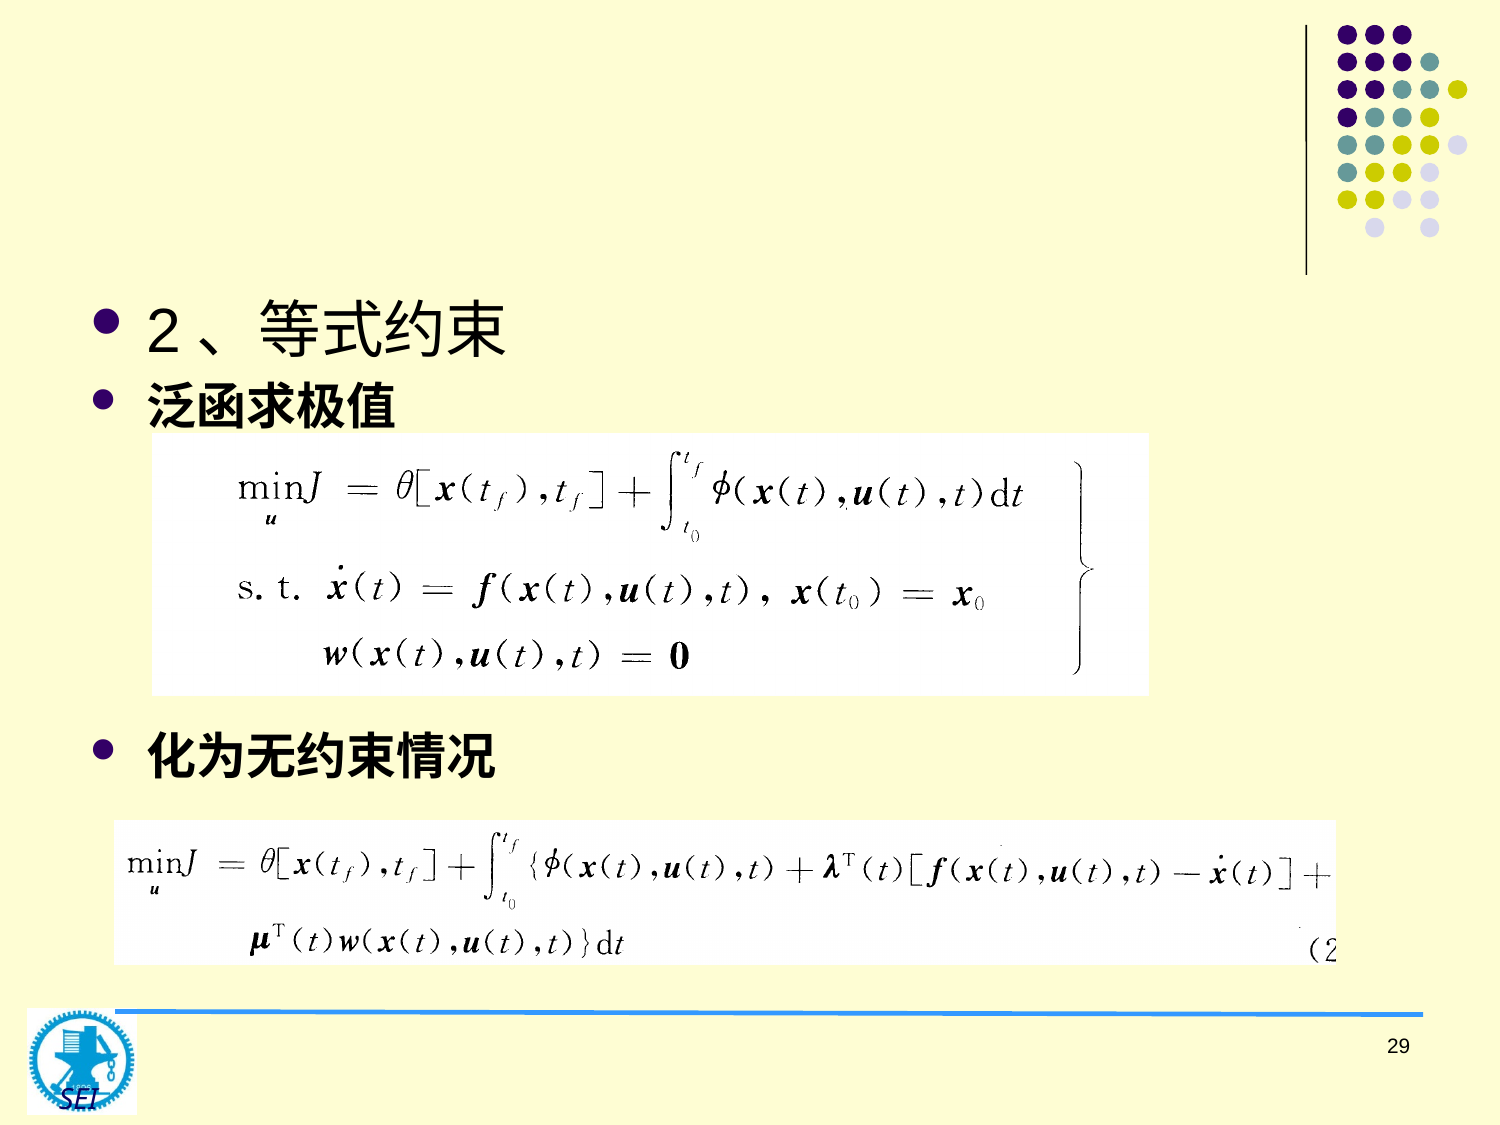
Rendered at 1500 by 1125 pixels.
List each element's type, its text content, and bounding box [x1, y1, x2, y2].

list 2、等式约束 泛函求极值 化为无约束情况 [74, 281, 1426, 1006]
picture [152, 433, 1149, 697]
picture [114, 820, 1337, 965]
picture [27, 1008, 137, 1115]
slide_number 29 [1074, 1024, 1426, 1101]
